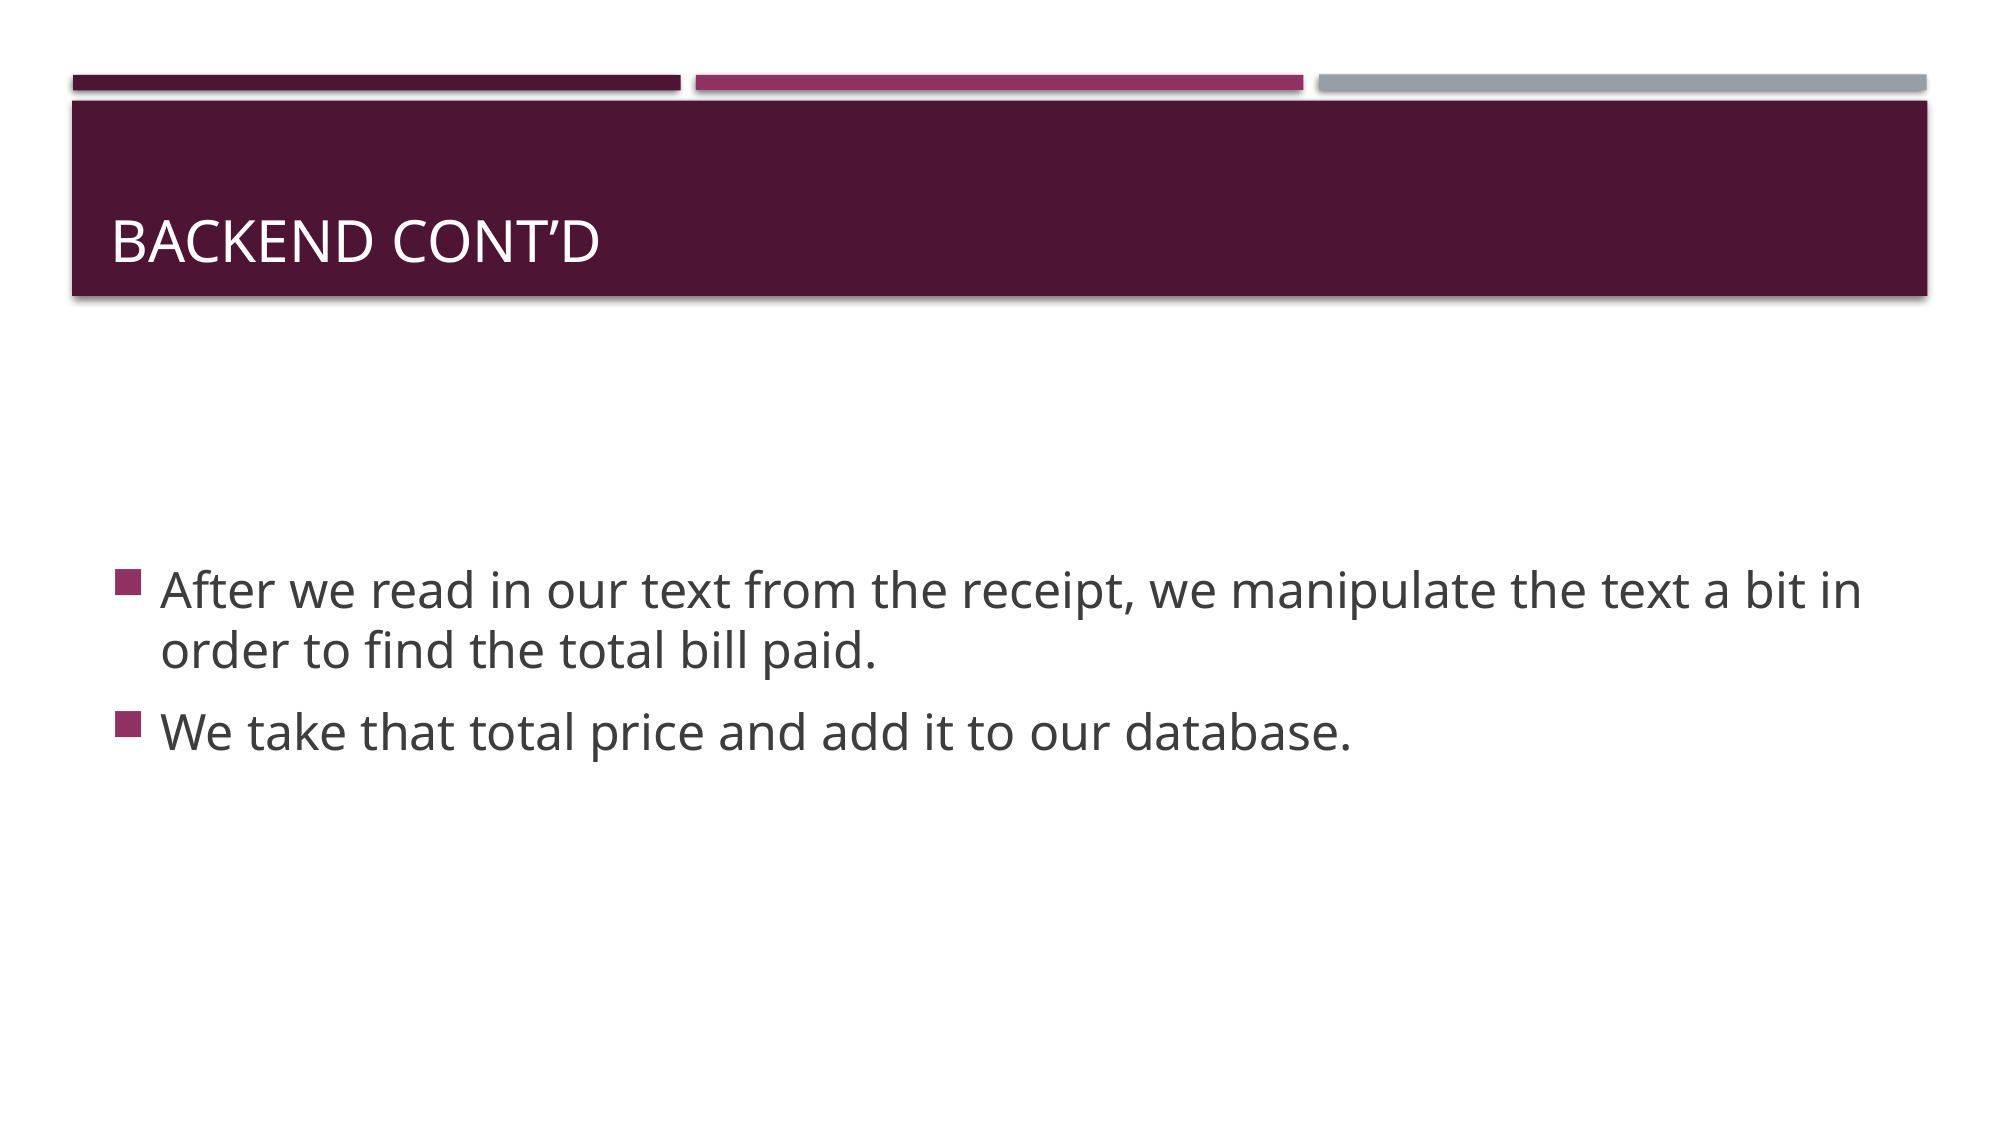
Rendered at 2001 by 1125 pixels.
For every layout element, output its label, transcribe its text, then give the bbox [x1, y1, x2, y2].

title Backend cont’d [95, 115, 1905, 282]
list After we read in our text from the receipt, we manipulate the text a bit in order to find the total bill paid. We take that total price and add it to our database. [95, 357, 1905, 962]
